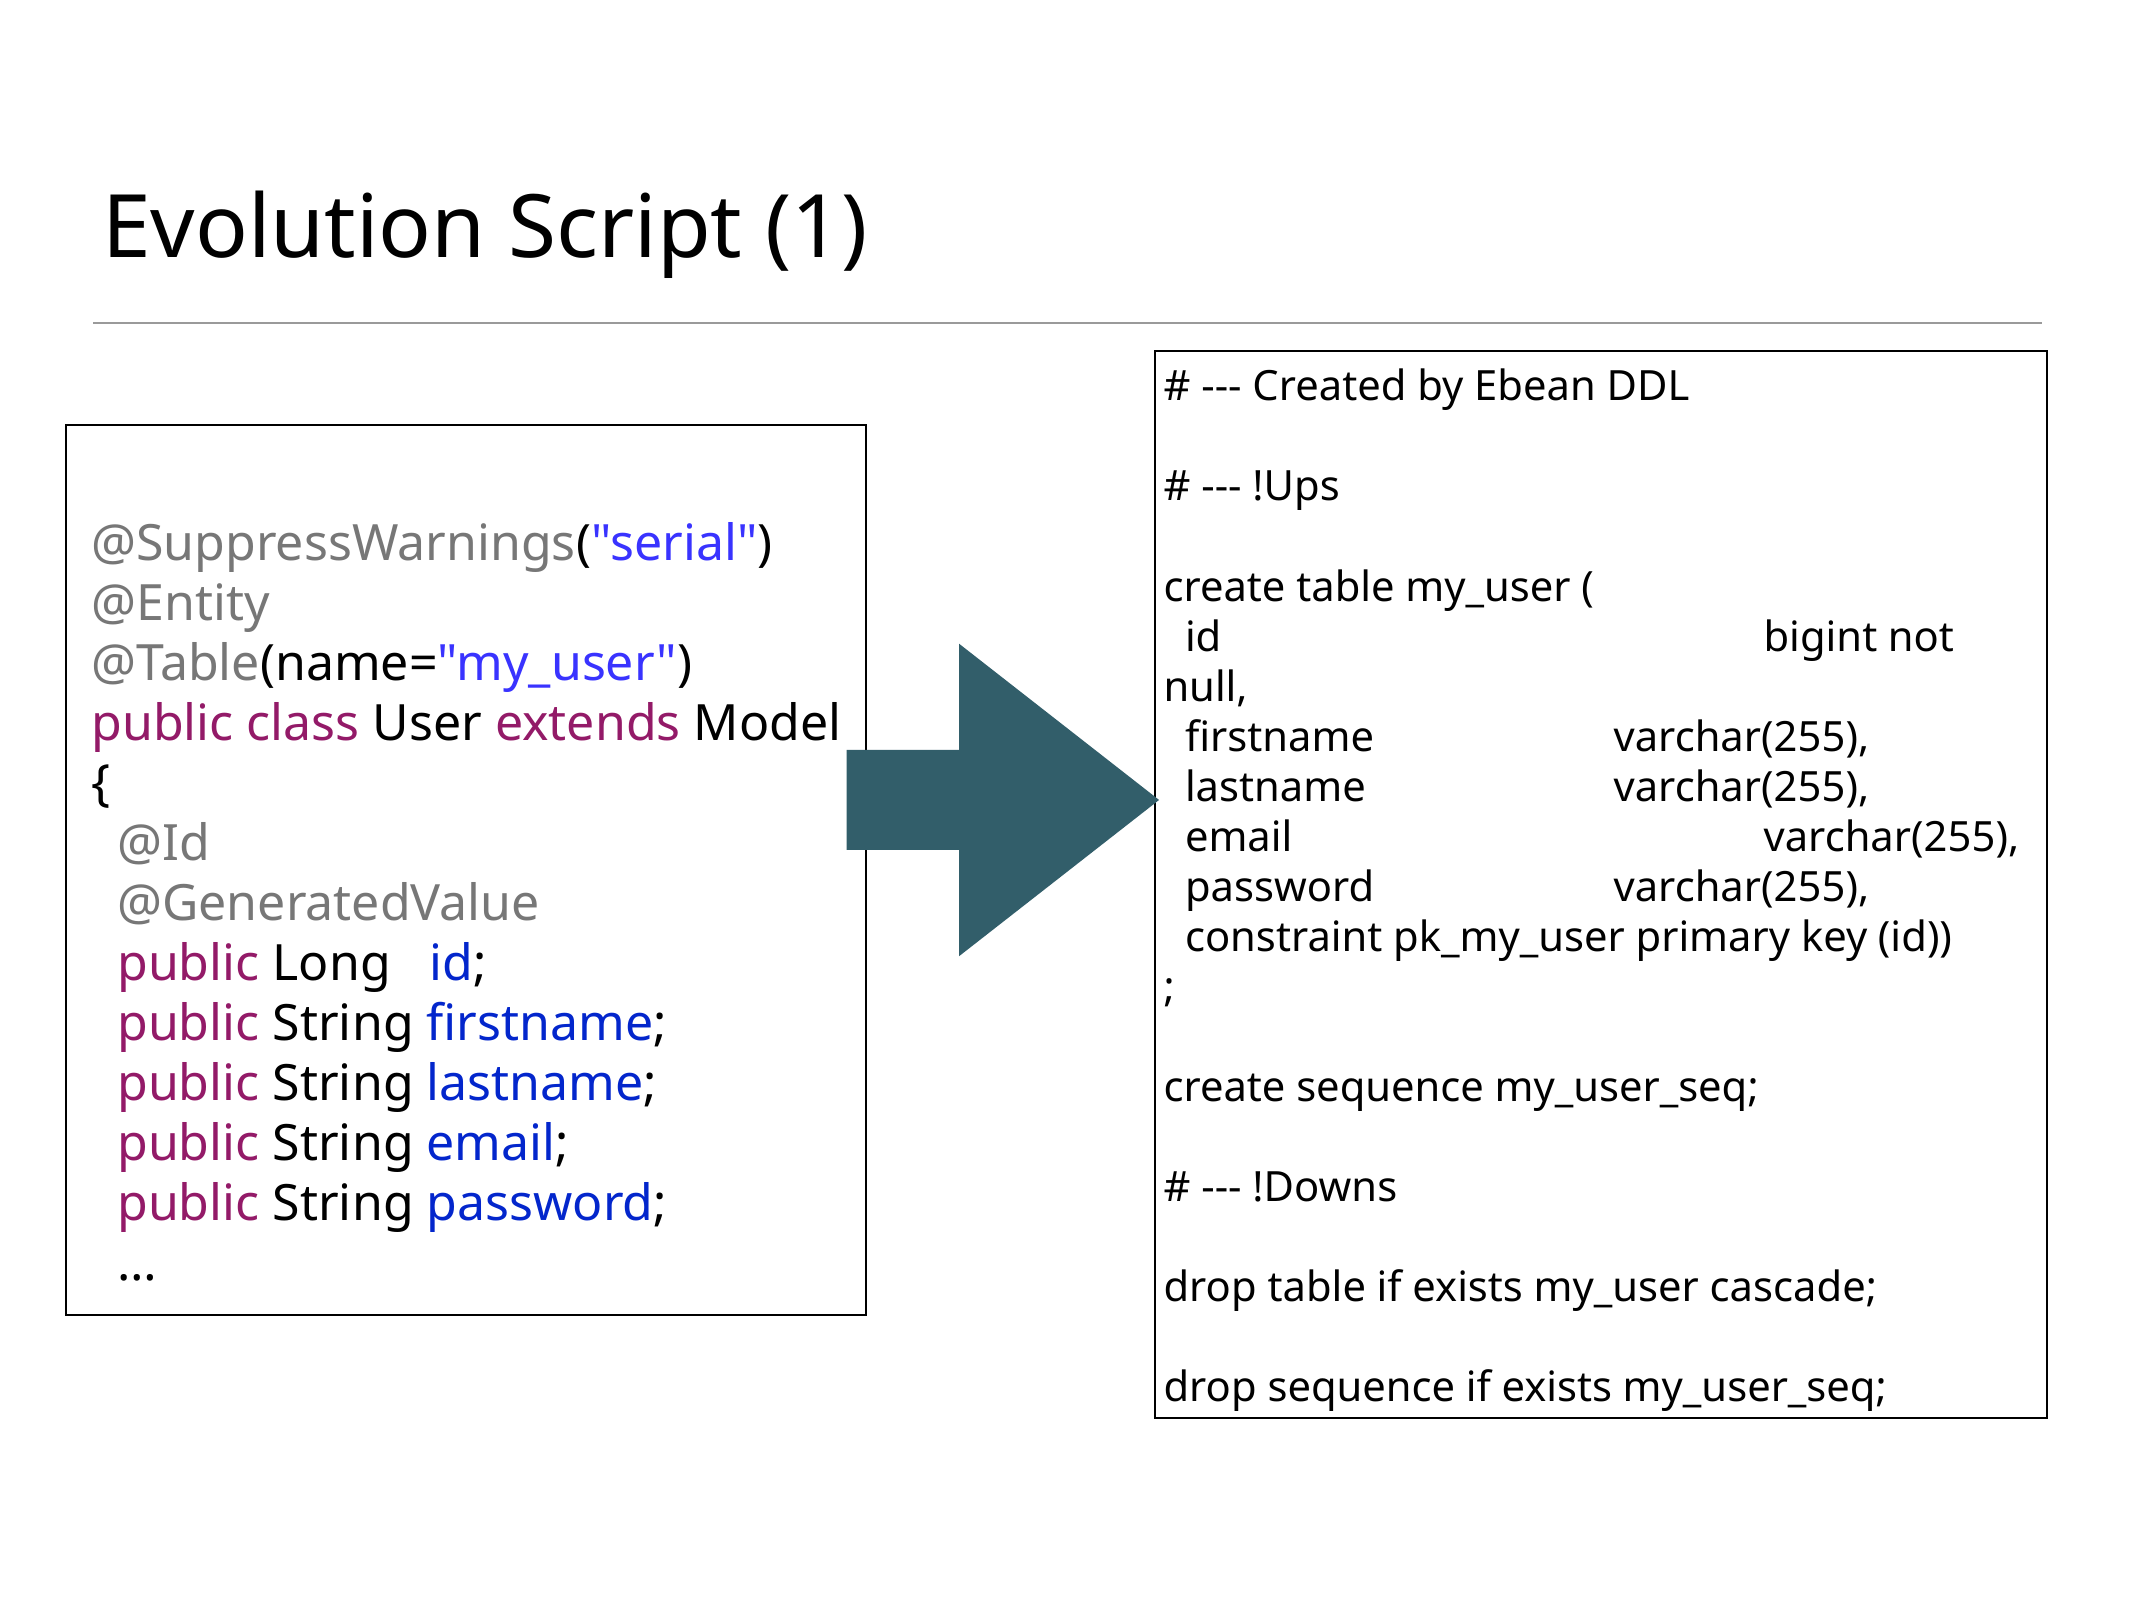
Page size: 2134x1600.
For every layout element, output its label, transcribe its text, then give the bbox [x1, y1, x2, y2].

text_box # --- Created by Ebean DDL # --- !Ups create table my_user ( id bigint not null, firstname varchar(255), lastname varchar(255), email varchar(255), password varchar(255), constraint pk_my_user primary key (id)) ; create sequence my_user_seq; # --- !Downs drop table if exists my_user cascade; drop sequence if exists my_user_seq; [1155, 350, 2048, 1418]
text_box @SuppressWarnings("serial") @Entity @Table(name="my_user") public class User extends Model { @Id @GeneratedValue public Long id; public String firstname; public String lastname; public String email; public String password; … [66, 425, 867, 1316]
title Evolution Script (1) [93, 53, 2041, 284]
text_box [846, 643, 1160, 957]
